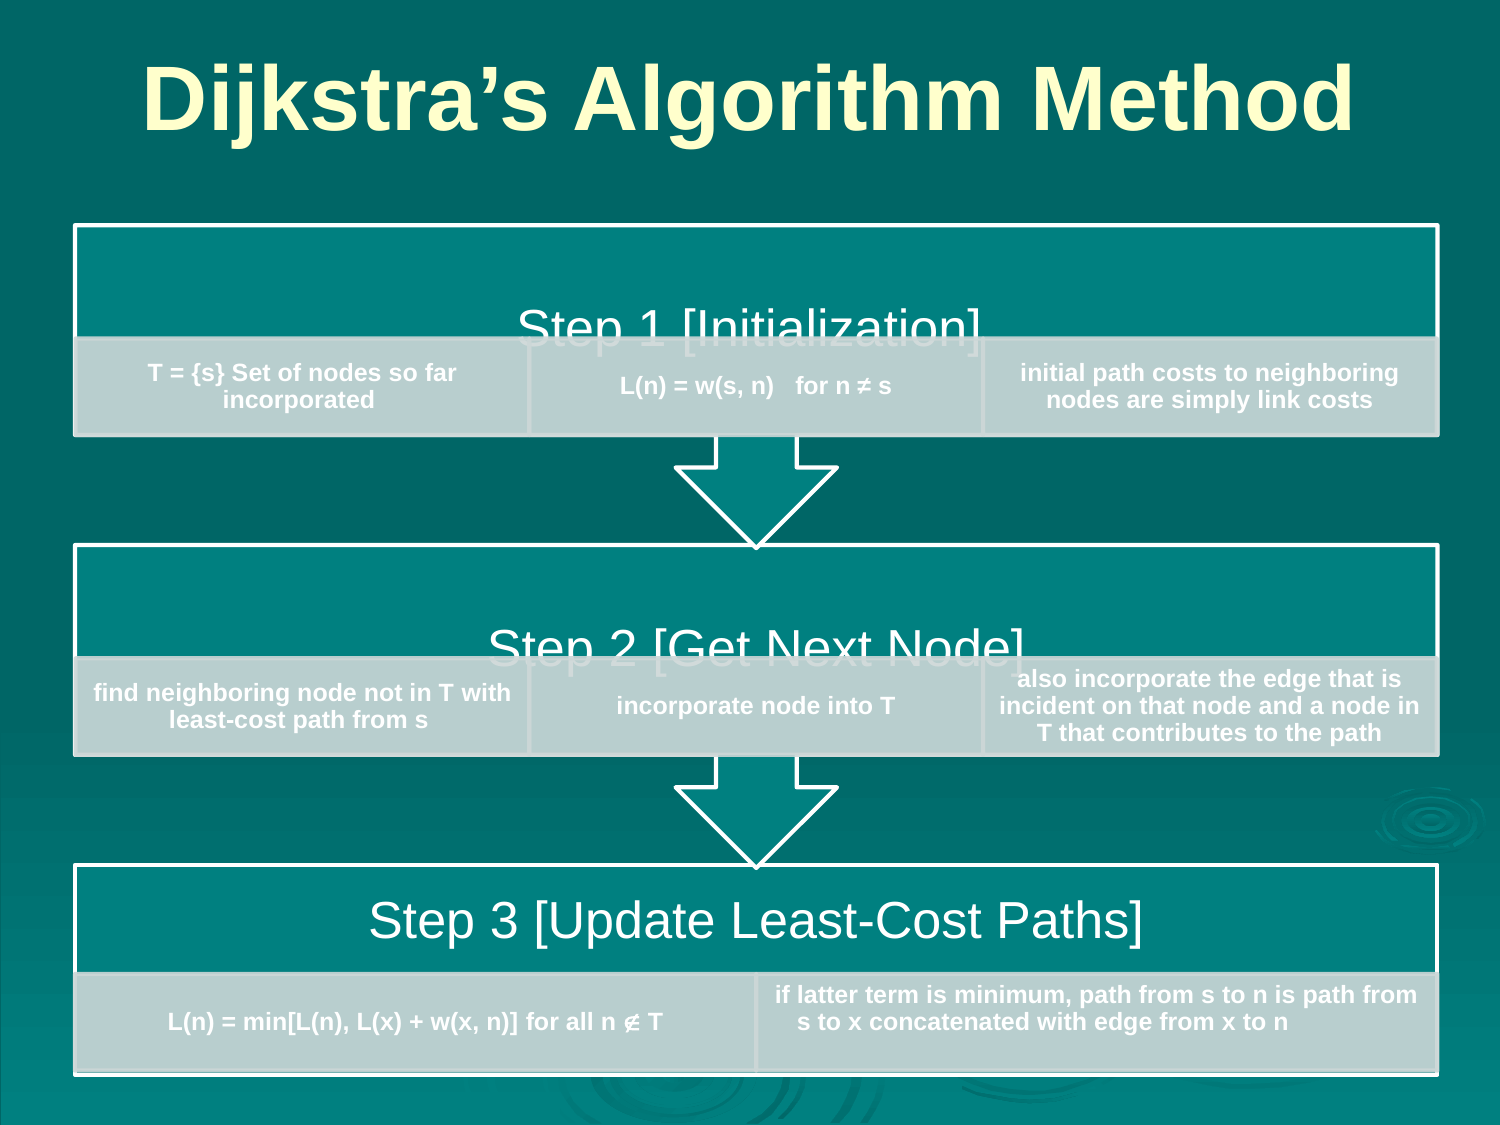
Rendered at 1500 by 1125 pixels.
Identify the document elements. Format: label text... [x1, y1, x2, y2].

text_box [74, 224, 1438, 1076]
title Dijkstra’s Algorithm Method [74, 0, 1426, 188]
